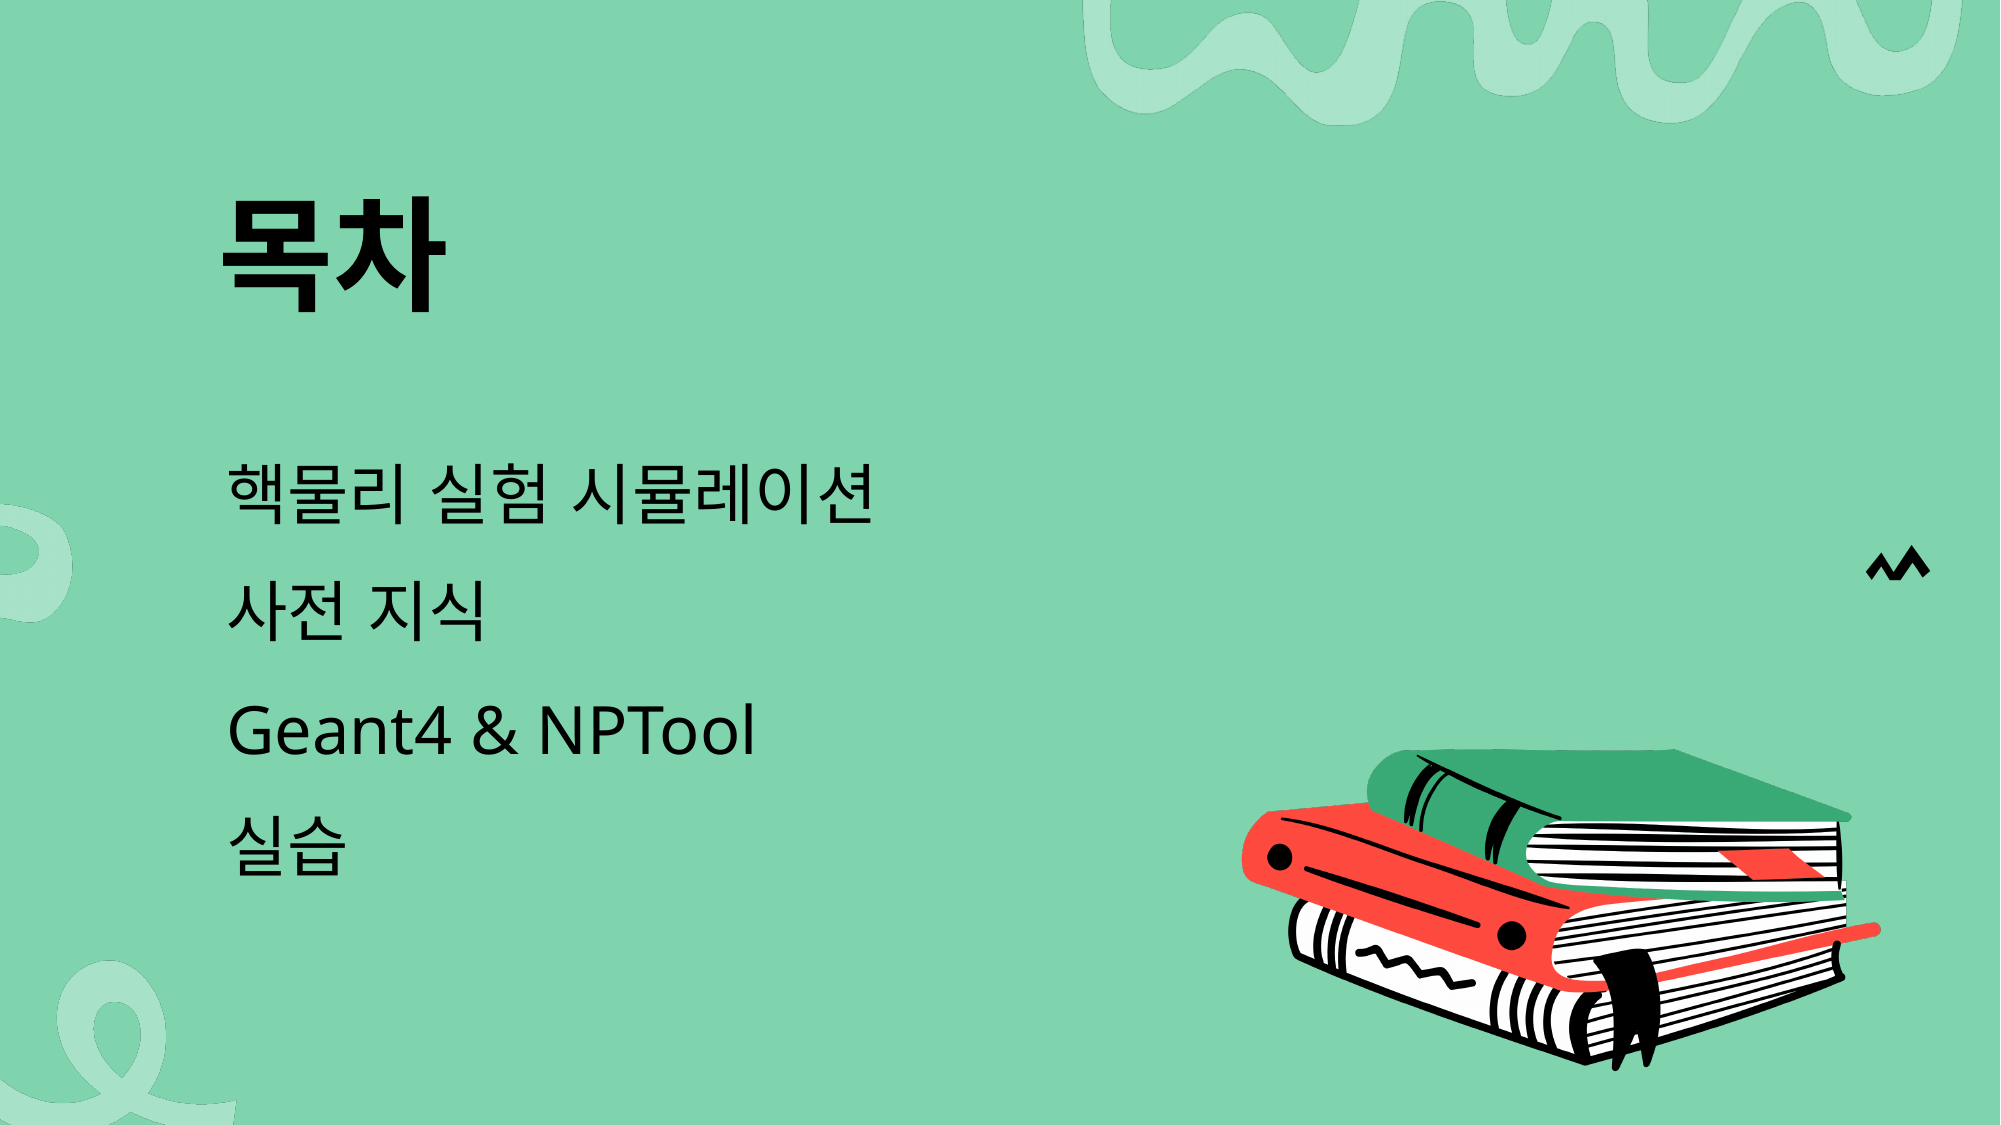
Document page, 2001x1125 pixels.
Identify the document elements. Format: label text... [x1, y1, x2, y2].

text_box 핵물리 실험 시뮬레이션 사전 지식 Geant4 & NPTool 실습 [203, 445, 1094, 998]
picture [0, 487, 88, 638]
picture [0, 948, 247, 1125]
title 목차 [203, 174, 1094, 325]
picture [1221, 724, 1903, 1097]
picture [1046, 0, 2000, 132]
picture [1863, 542, 1933, 583]
